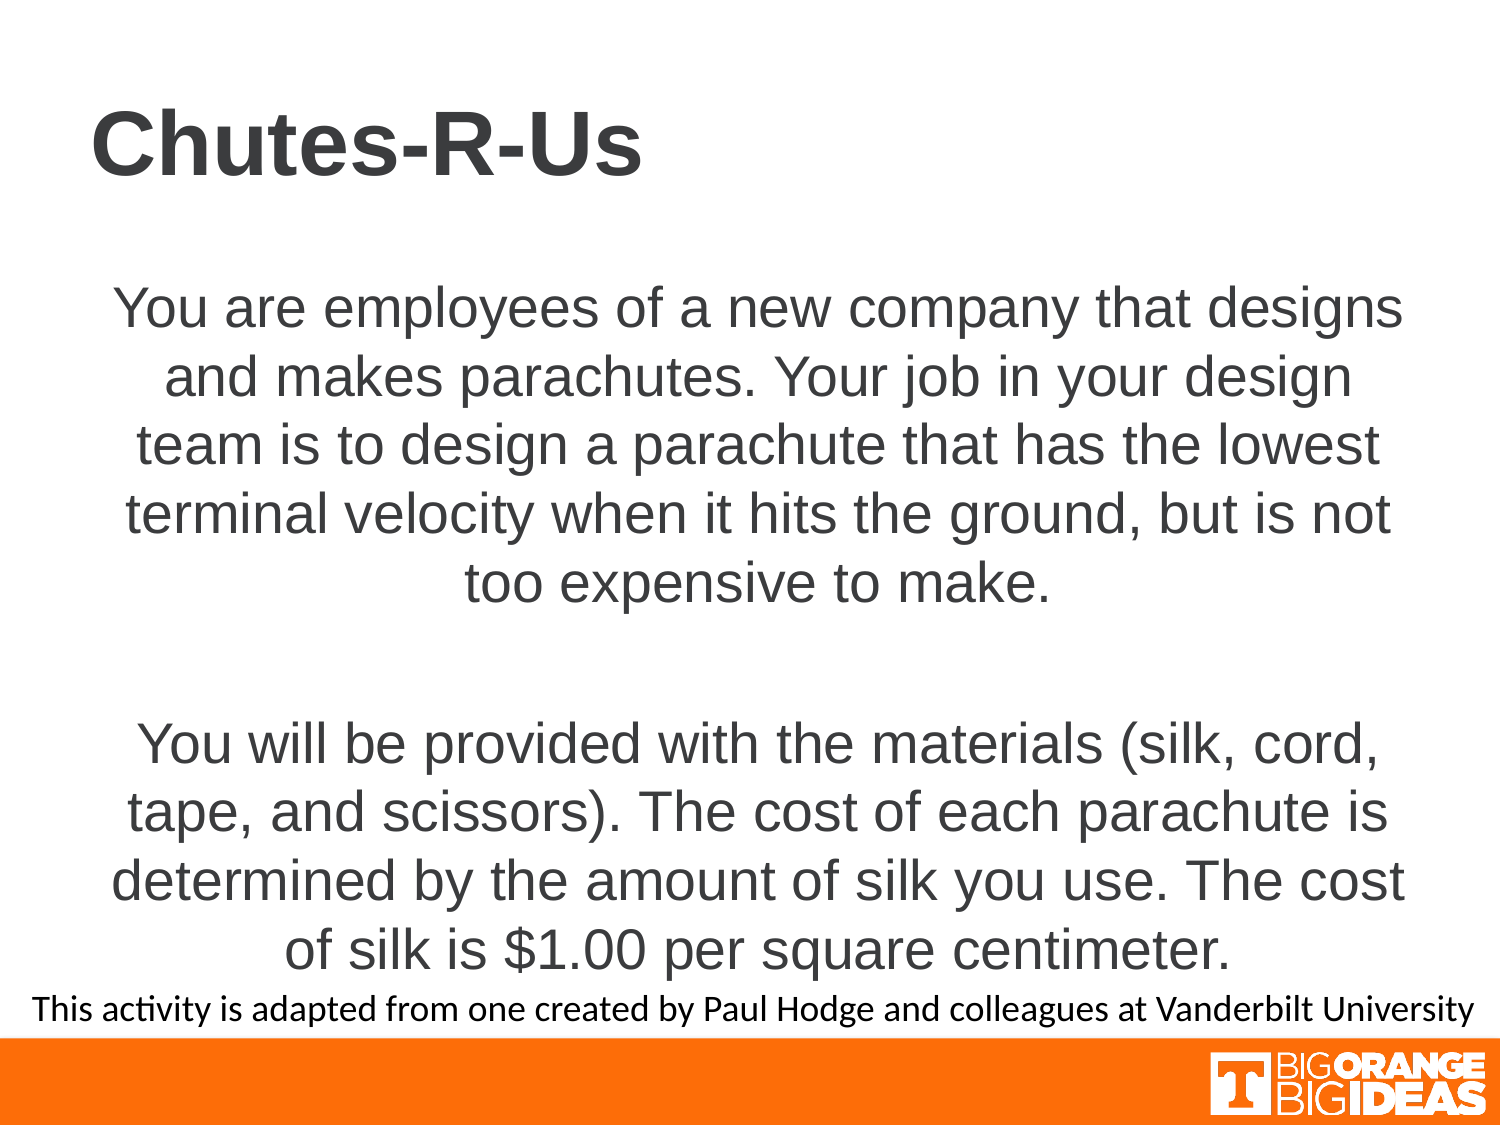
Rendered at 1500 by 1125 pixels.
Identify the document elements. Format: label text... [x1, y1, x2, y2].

text_box This activity is adapted from one created by Paul Hodge and colleagues at Vanderbilt University [17, 976, 1492, 1037]
list You are employees of a new company that designs and makes parachutes. Your job in your design team is to design a parachute that has the lowest terminal velocity when it hits the ground, but is not too expensive to make. You will be provided with the materials (silk, cord, tape, and scissors). The cost of each parachute is determined by the amount of silk you use. The cost of silk is $1.00 per square centimeter. [75, 262, 1425, 976]
title Chutes-R-Us [75, 45, 1425, 233]
